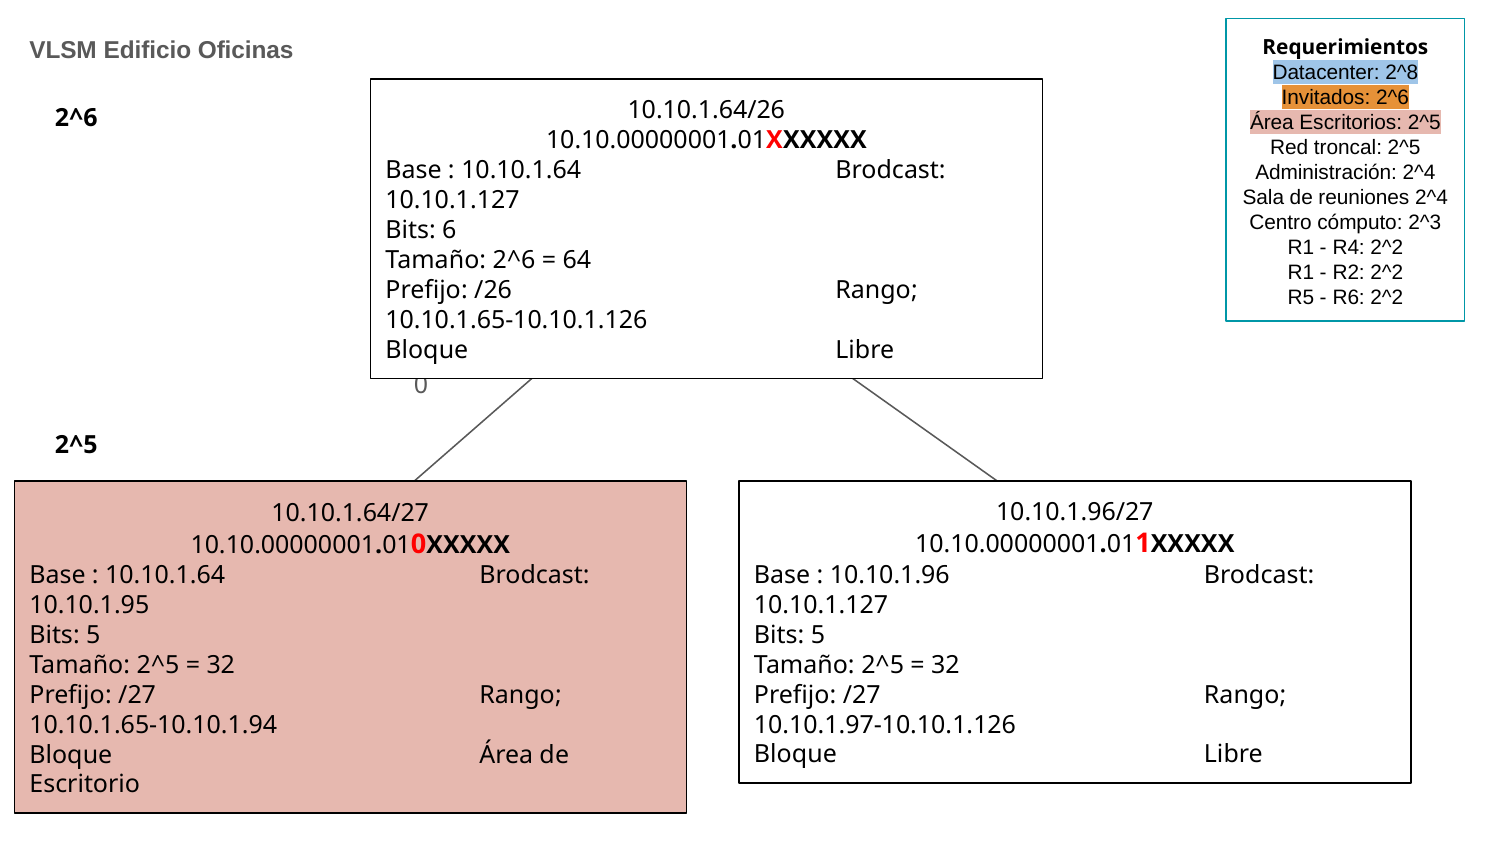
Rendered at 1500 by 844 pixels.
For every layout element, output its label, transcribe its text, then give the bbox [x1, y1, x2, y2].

text_box Requerimientos Datacenter: 2^8 Invitados: 2^6 Área Escritorios: 2^5 Red troncal: 2^5 Administración: 2^4 Sala de reuniones 2^4 Centro cómputo: 2^3 R1 - R4: 2^2 R1 - R2: 2^2 R5 - R6: 2^2 [1226, 18, 1465, 321]
text_box 10.10.1.64/26 10.10.00000001.01XXXXXX Base : 10.10.1.64 Brodcast: 10.10.1.127 Bits: 6 Tamaño: 2^6 = 64 Prefijo: /26 Rango; 10.10.1.65-10.10.1.126 Bloque Libre [370, 78, 1043, 379]
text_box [736, 295, 1013, 493]
text_box 10.10.1.64/27 10.10.00000001.010XXXXX Base : 10.10.1.64 Brodcast: 10.10.1.95 Bits: 5 Tamaño: 2^5 = 32 Prefijo: /27 Rango; 10.10.1.65-10.10.1.94 Bloque Área de Escritorio [14, 481, 687, 813]
text_box 10.10.1.96/27 10.10.00000001.011XXXXX Base : 10.10.1.96 Brodcast: 10.10.1.127 Bits: 5 Tamaño: 2^5 = 32 Prefijo: /27 Rango; 10.10.1.97-10.10.1.126 Bloque Libre [738, 480, 1411, 783]
list VLSM Edificio Oficinas [14, 18, 345, 79]
text_box 2^5 [14, 413, 139, 474]
text_box 2^6 [14, 86, 139, 232]
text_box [398, 295, 627, 495]
